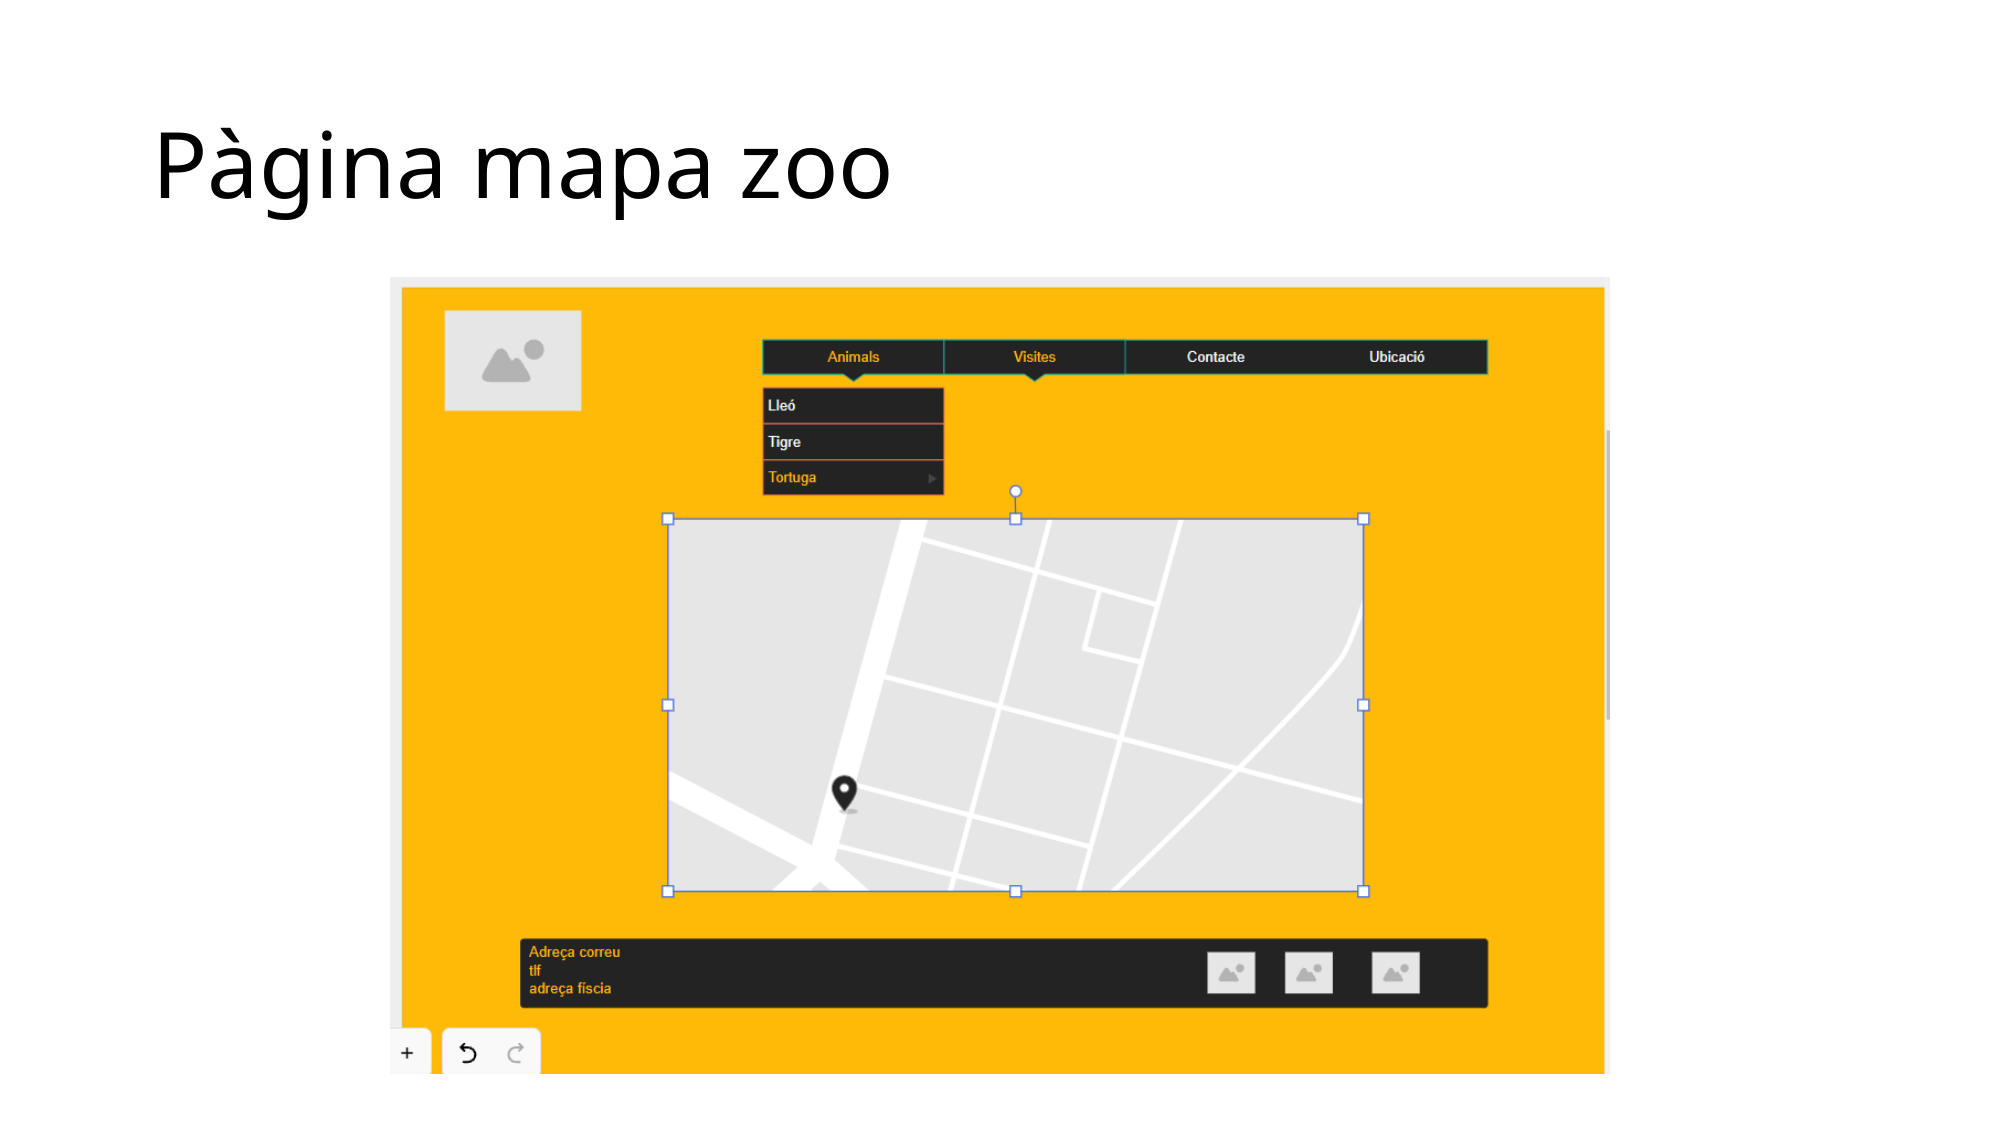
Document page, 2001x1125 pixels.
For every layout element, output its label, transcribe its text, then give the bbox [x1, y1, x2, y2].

title Pàgina mapa zoo [137, 59, 1863, 278]
picture [390, 277, 1610, 1074]
